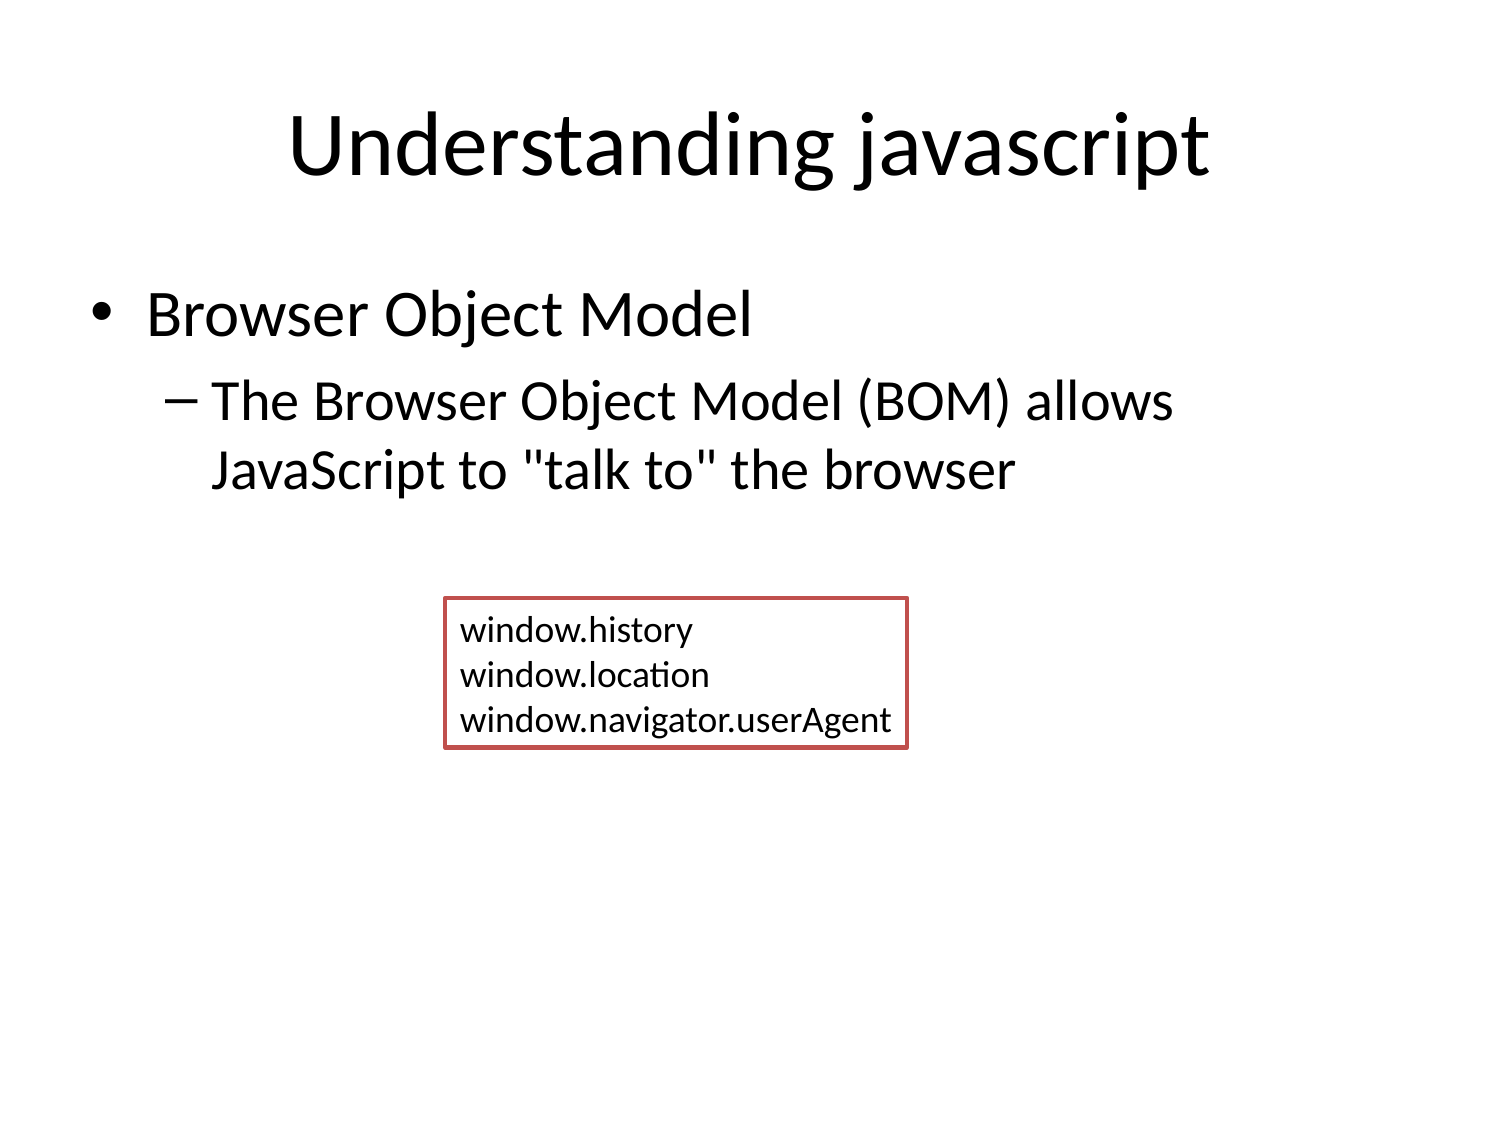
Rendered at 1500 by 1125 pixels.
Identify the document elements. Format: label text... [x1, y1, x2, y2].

title Understanding javascript [75, 45, 1425, 233]
text_box window.history window.location window.navigator.userAgent [443, 596, 909, 750]
list Browser Object Model The Browser Object Model (BOM) allows JavaScript to "talk to" the browser [75, 262, 1425, 516]
